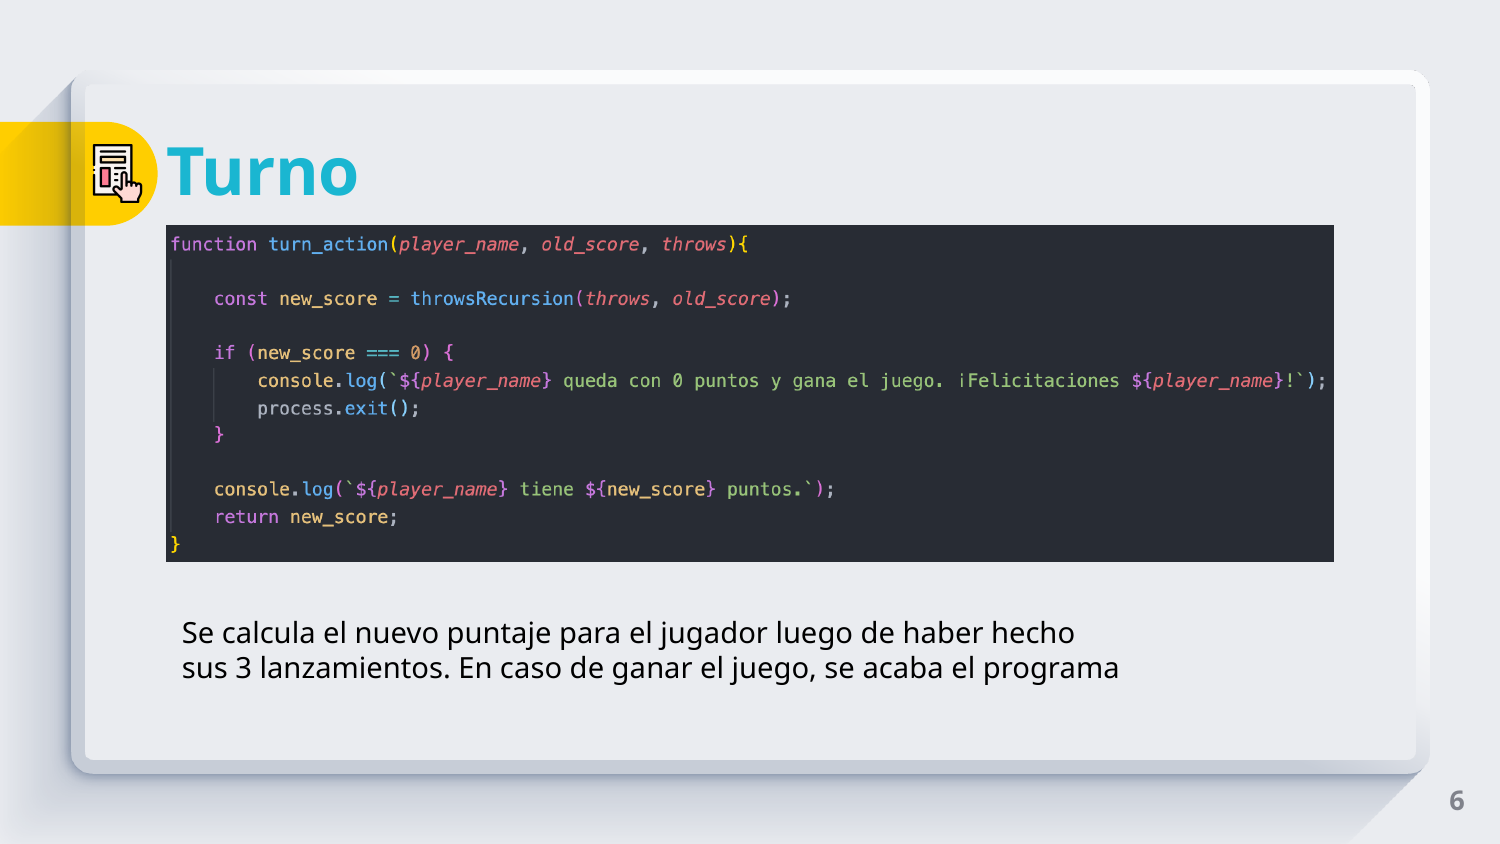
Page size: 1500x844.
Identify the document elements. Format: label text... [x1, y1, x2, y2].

text_box Se calcula el nuevo puntaje para el jugador luego de haber hecho sus 3 lanzamientos. En caso de ganar el juego, se acaba el programa [166, 599, 1138, 700]
slide_number ‹#› [1414, 759, 1500, 844]
title Turno [166, 121, 1171, 225]
picture [0, 0, 1500, 844]
